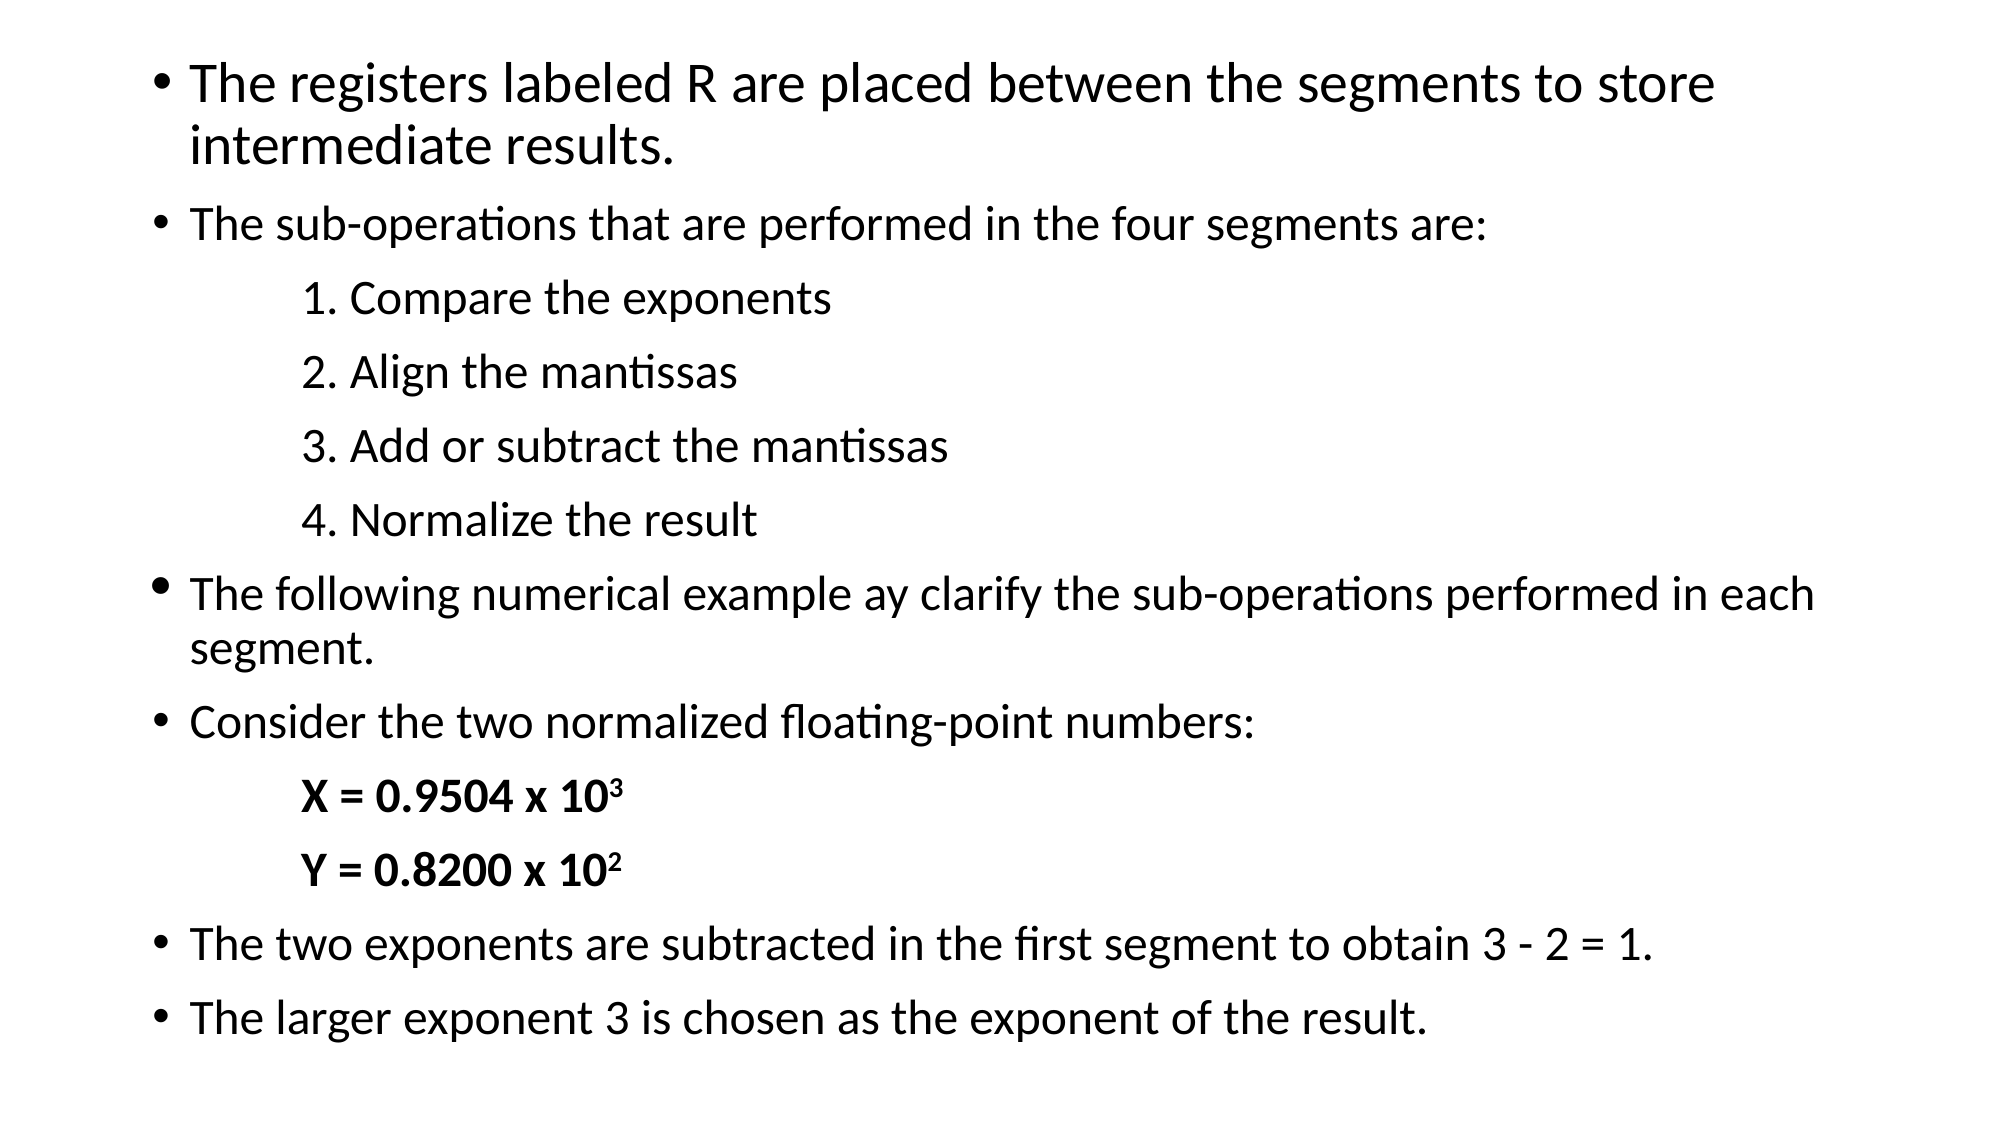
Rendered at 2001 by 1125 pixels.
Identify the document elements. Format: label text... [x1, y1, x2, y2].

list The registers labeled R are placed between the segments to store intermediate results. The sub-operations that are performed in the four segments are: 1. Compare the exponents 2. Align the mantissas 3. Add or subtract the mantissas 4. Normalize the result The following numerical example ay clarify the sub-operations performed in each segment. Consider the two normalized floating-point numbers: X = 0.9504 x 103 Y = 0.8200 x 102 The two exponents are subtracted in the first segment to obtain 3 - 2 = 1. The larger exponent 3 is chosen as the exponent of the result. [137, 45, 1863, 1063]
